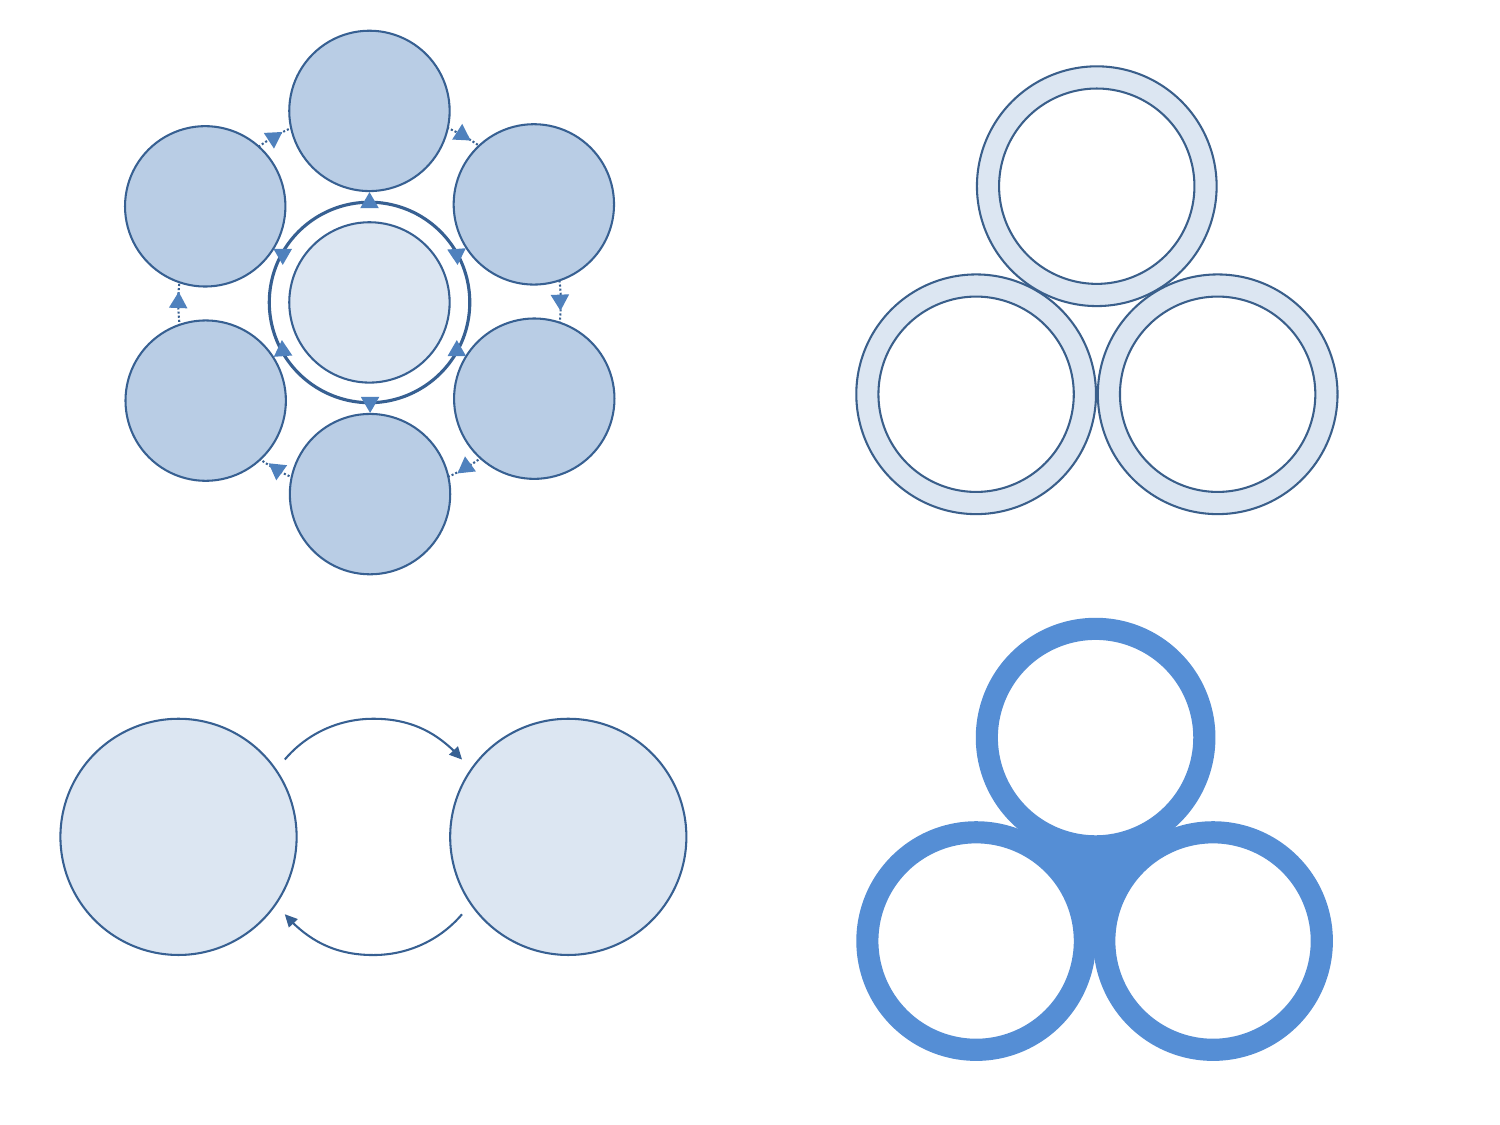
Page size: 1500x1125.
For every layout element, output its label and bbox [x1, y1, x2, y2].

text_box [1095, 272, 1340, 517]
text_box [271, 338, 295, 359]
text_box [261, 359, 365, 479]
text_box [375, 359, 479, 478]
text_box [548, 292, 572, 313]
text_box [284, 912, 464, 958]
text_box [451, 316, 617, 481]
text_box [358, 190, 381, 211]
text_box [974, 64, 1219, 309]
text_box [1091, 819, 1336, 1064]
text_box [287, 220, 452, 385]
text_box [271, 246, 294, 268]
text_box [167, 289, 190, 311]
text_box [1034, 830, 1165, 947]
text_box [448, 716, 689, 958]
text_box [854, 819, 1095, 1064]
text_box [287, 411, 453, 577]
text_box [259, 128, 365, 246]
text_box [283, 716, 462, 761]
text_box [445, 338, 468, 359]
text_box [450, 121, 473, 143]
text_box [58, 716, 299, 958]
text_box [358, 394, 382, 416]
text_box [451, 122, 617, 287]
text_box [176, 255, 276, 351]
text_box [266, 461, 290, 483]
text_box [455, 454, 478, 476]
text_box [267, 200, 472, 405]
text_box [463, 253, 563, 351]
text_box [973, 615, 1218, 846]
text_box [122, 124, 288, 289]
text_box [854, 272, 1097, 517]
text_box [287, 28, 452, 194]
text_box [123, 318, 288, 483]
text_box [261, 129, 285, 151]
text_box [445, 246, 468, 268]
text_box [374, 128, 479, 246]
